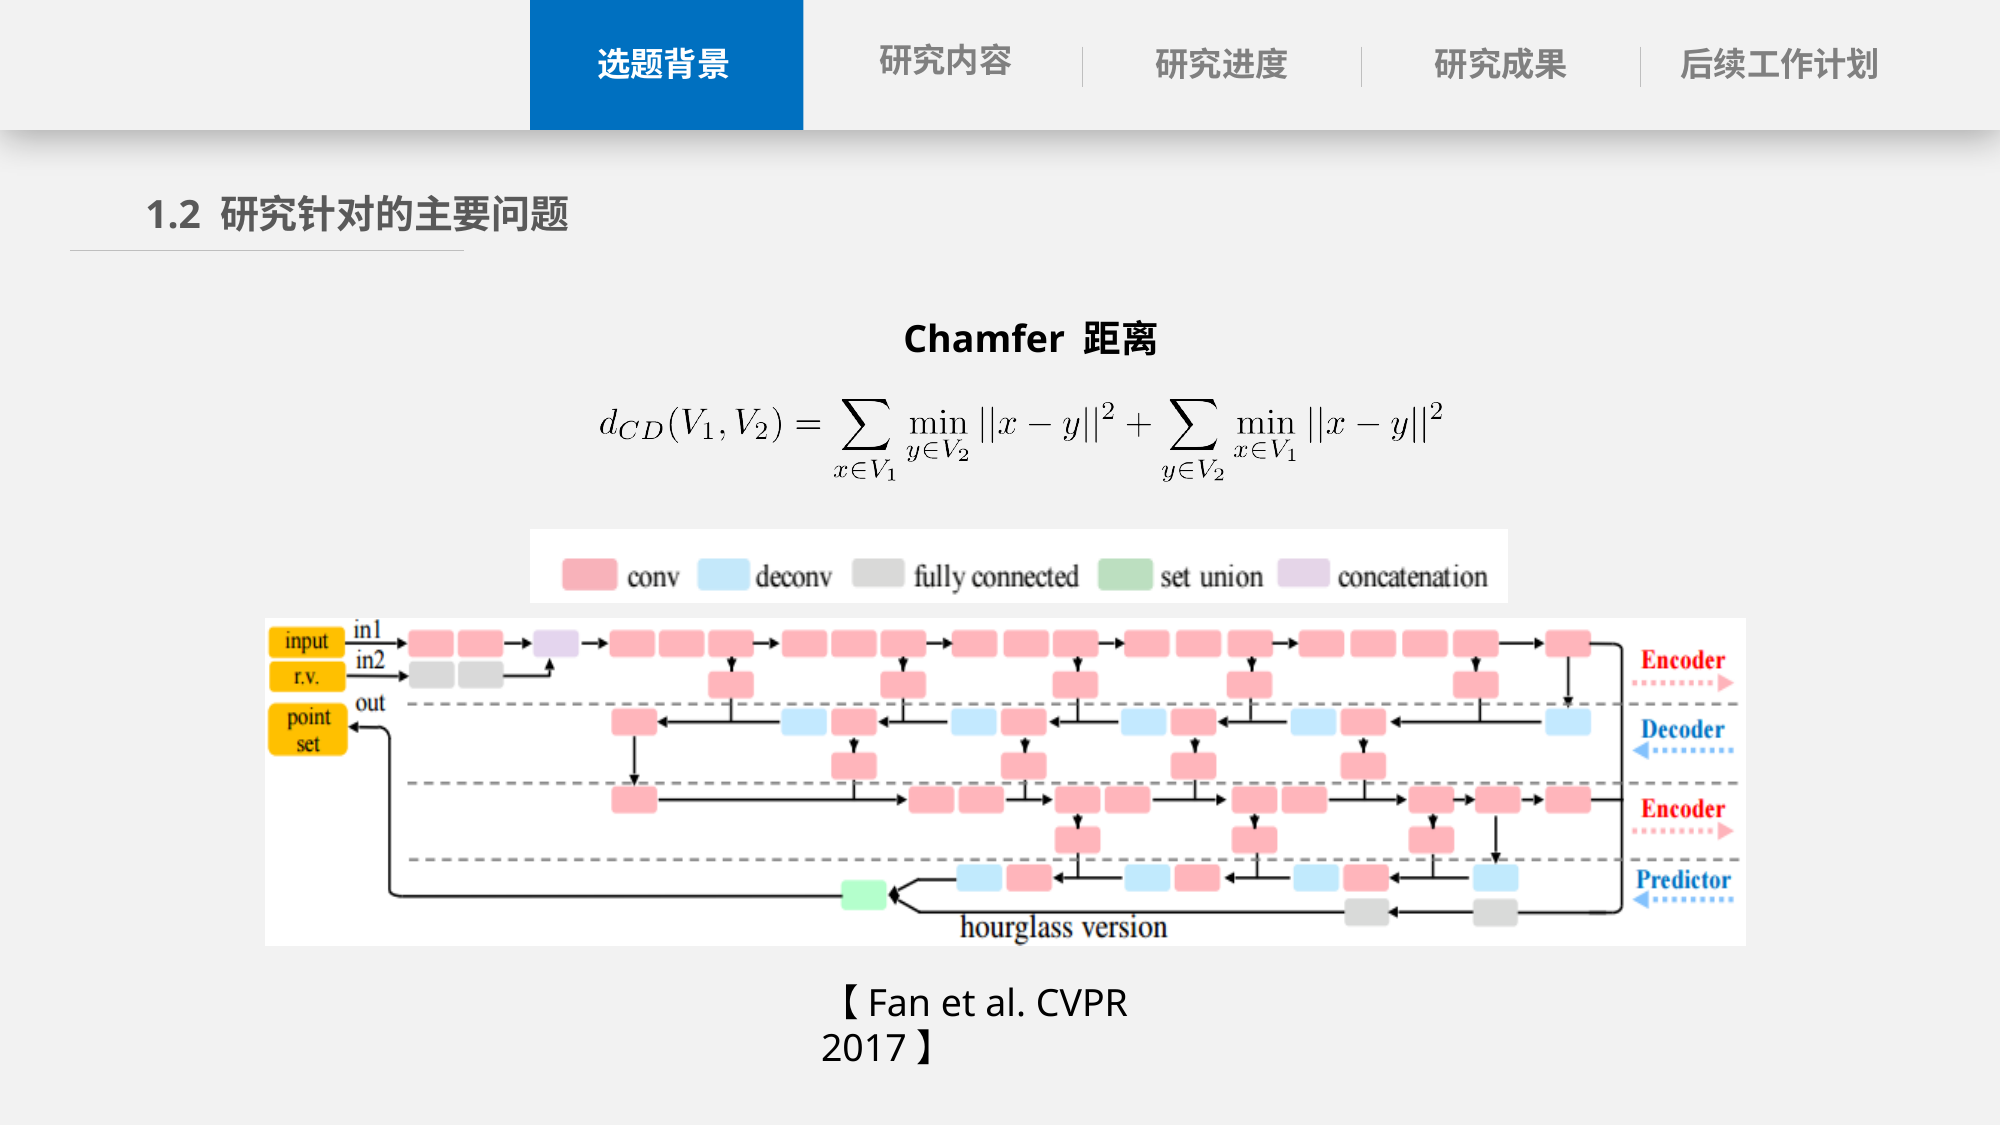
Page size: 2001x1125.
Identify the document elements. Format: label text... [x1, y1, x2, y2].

text_box Chamfer 距离 [888, 307, 1174, 367]
text_box 【Fan et al. CVPR 2017】 [806, 971, 1253, 1077]
text_box 研究进度 [1111, 35, 1333, 91]
text_box 研究成果 [1391, 35, 1612, 91]
text_box [529, 0, 804, 131]
text_box 1.2 研究针对的主要问题 [133, 181, 582, 245]
text_box [0, 0, 529, 131]
text_box 后续工作计划 [1670, 35, 1891, 91]
text_box 选题背景 [553, 35, 775, 91]
picture [530, 529, 1508, 603]
picture [600, 399, 1442, 482]
picture [265, 618, 1746, 946]
text_box [804, 0, 2000, 131]
text_box 研究内容 [820, 31, 1072, 87]
